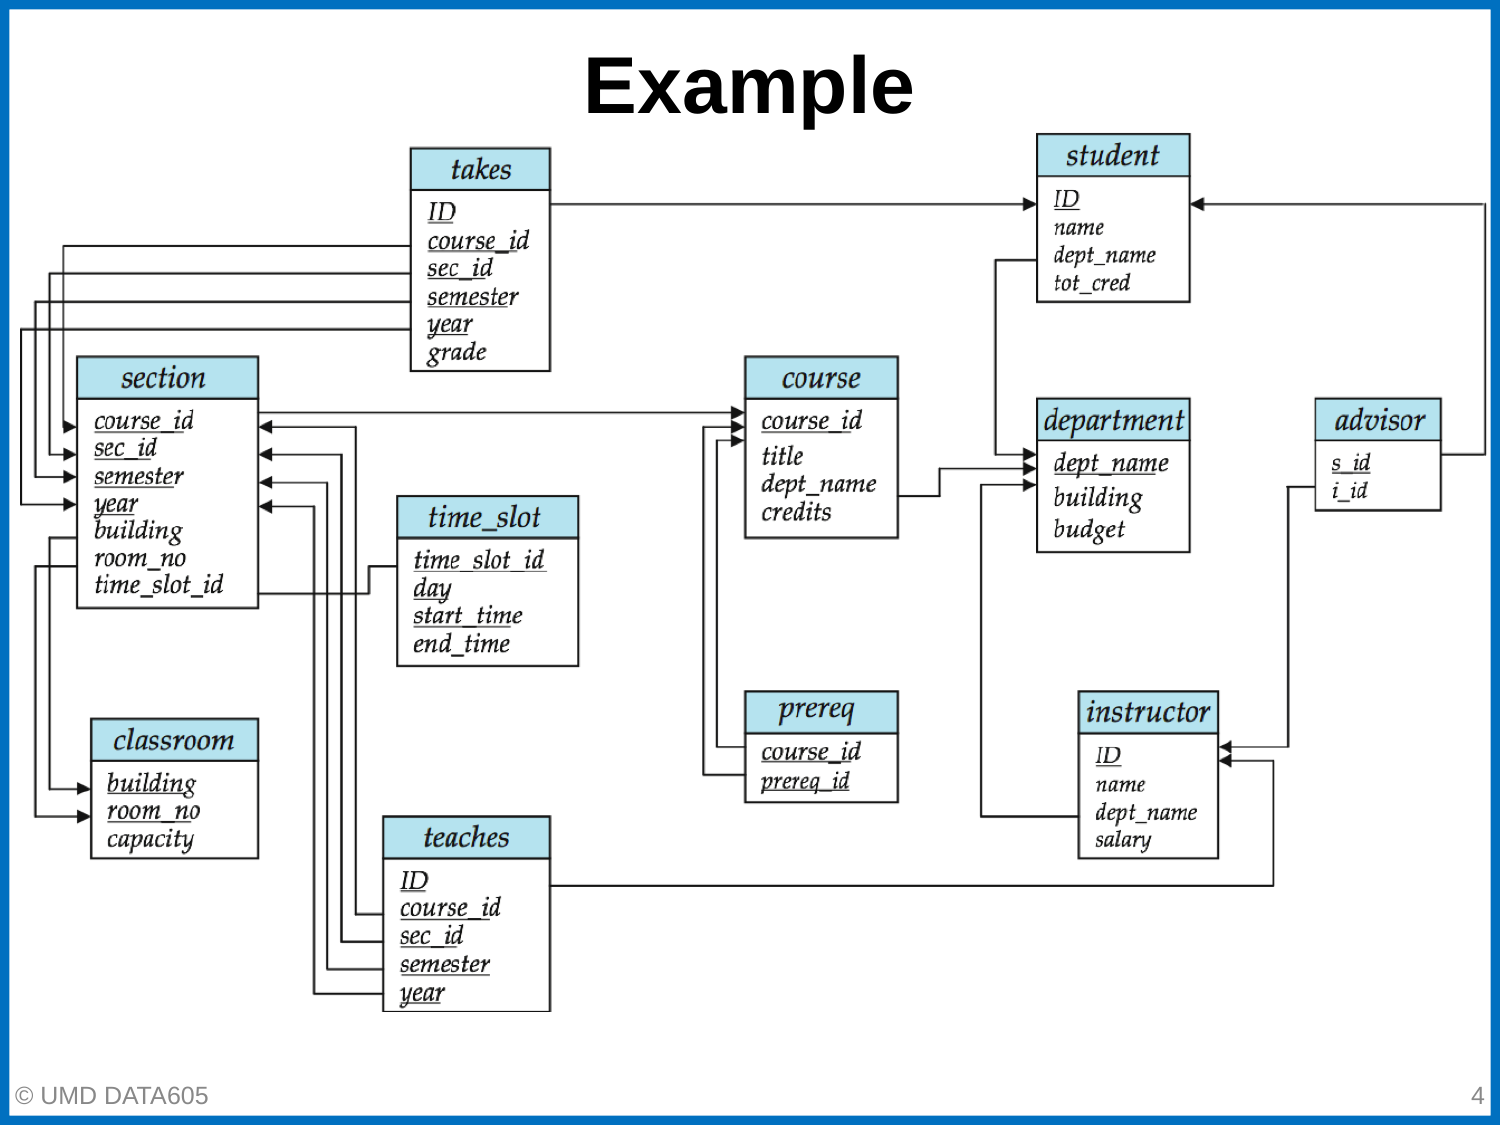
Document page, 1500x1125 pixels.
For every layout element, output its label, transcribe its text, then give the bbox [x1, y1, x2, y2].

title Example [24, 24, 1475, 130]
slide_number ‹#› [1149, 1065, 1500, 1125]
footer © UMD DATA605 [0, 1065, 550, 1125]
picture [20, 132, 1488, 1012]
